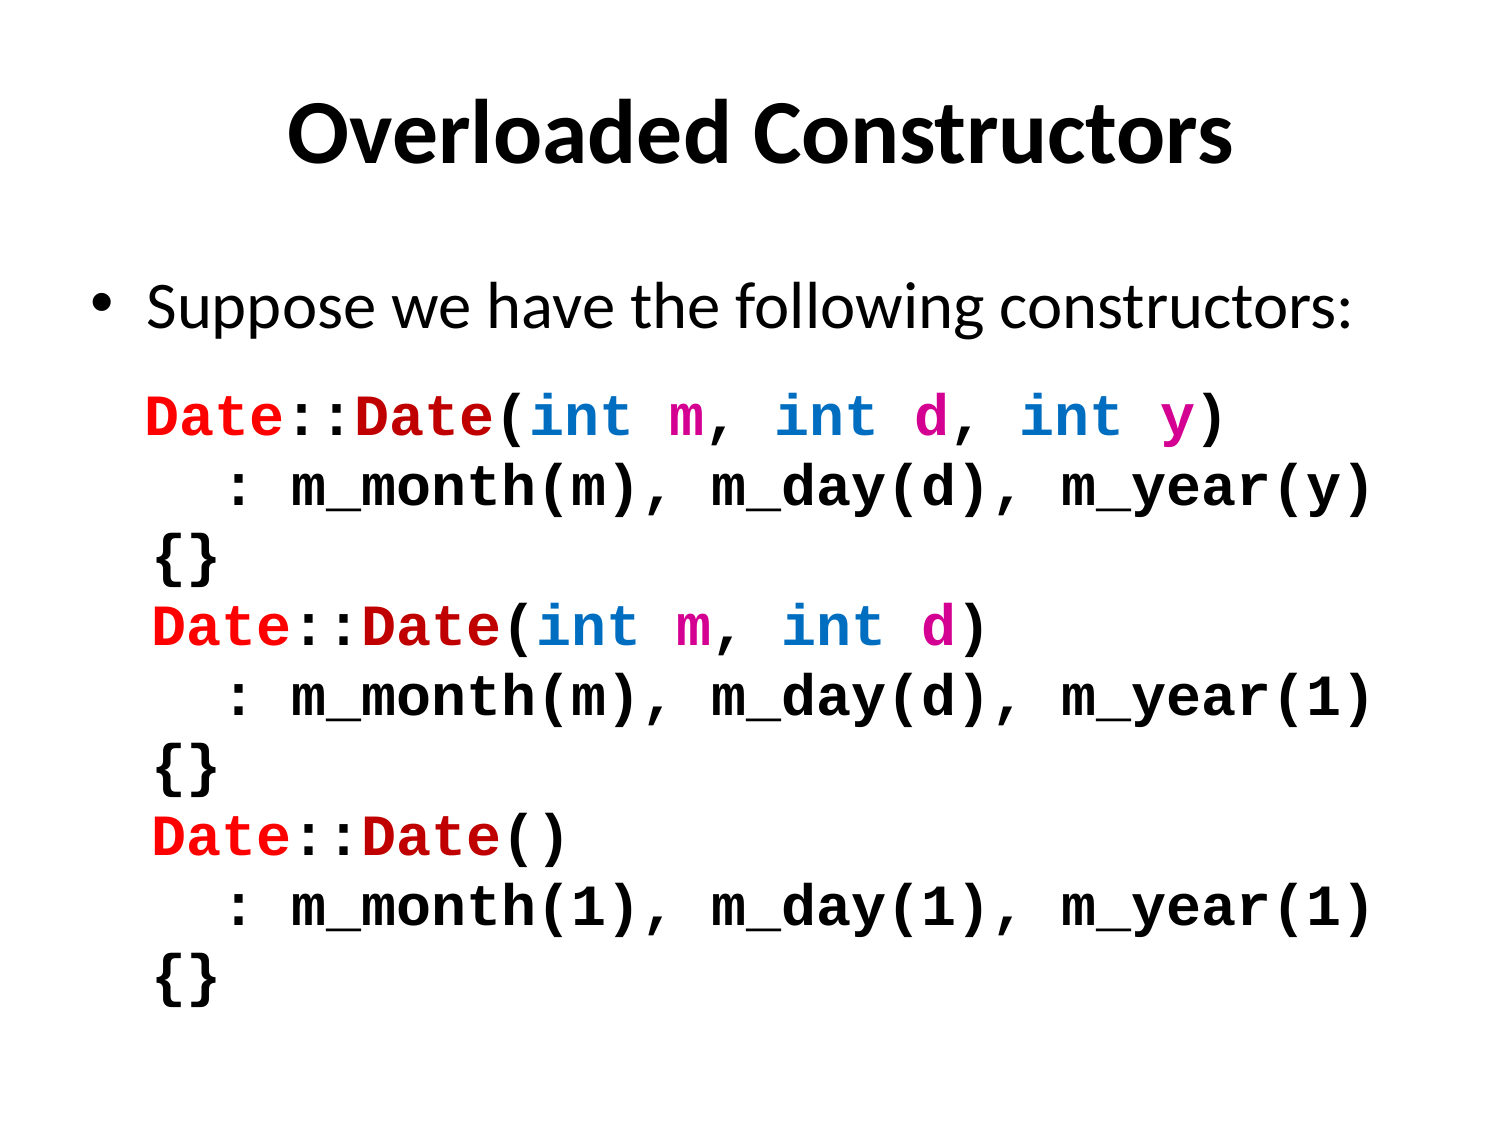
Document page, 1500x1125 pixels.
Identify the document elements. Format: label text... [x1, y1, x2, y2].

text_box Date::Date(int m, int d, int y) : m_month(m), m_day(d), m_year(y) {} Date::Date(int m, int d) : m_month(m), m_day(d), m_year(1) {} Date::Date() : m_month(1), m_day(1), m_year(1) {} [74, 374, 1445, 1007]
text_box Suppose we have the following constructors: [87, 259, 1378, 342]
title Overloaded Constructors [202, 69, 1318, 259]
